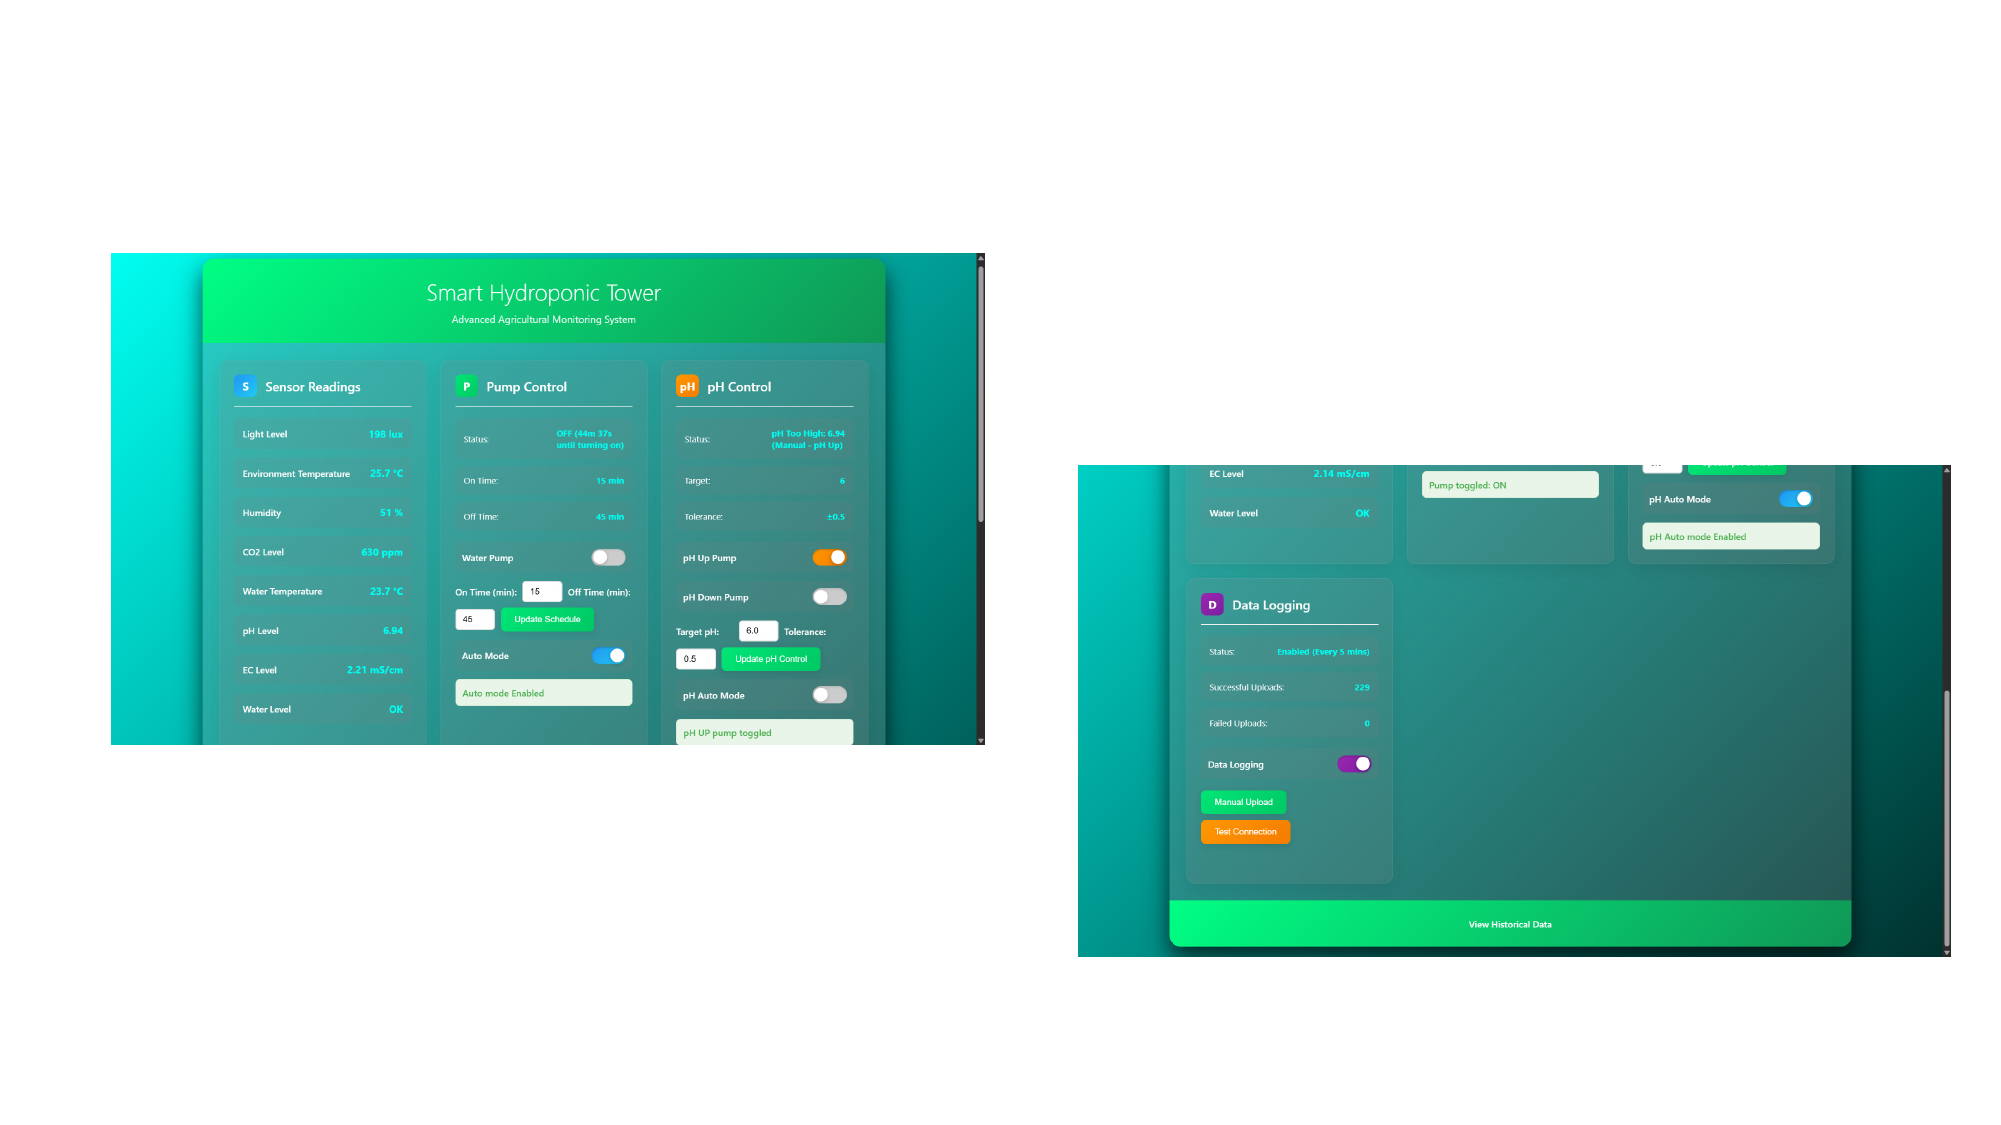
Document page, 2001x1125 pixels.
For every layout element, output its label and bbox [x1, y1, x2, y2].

picture [110, 253, 986, 746]
picture [1077, 464, 1952, 957]
